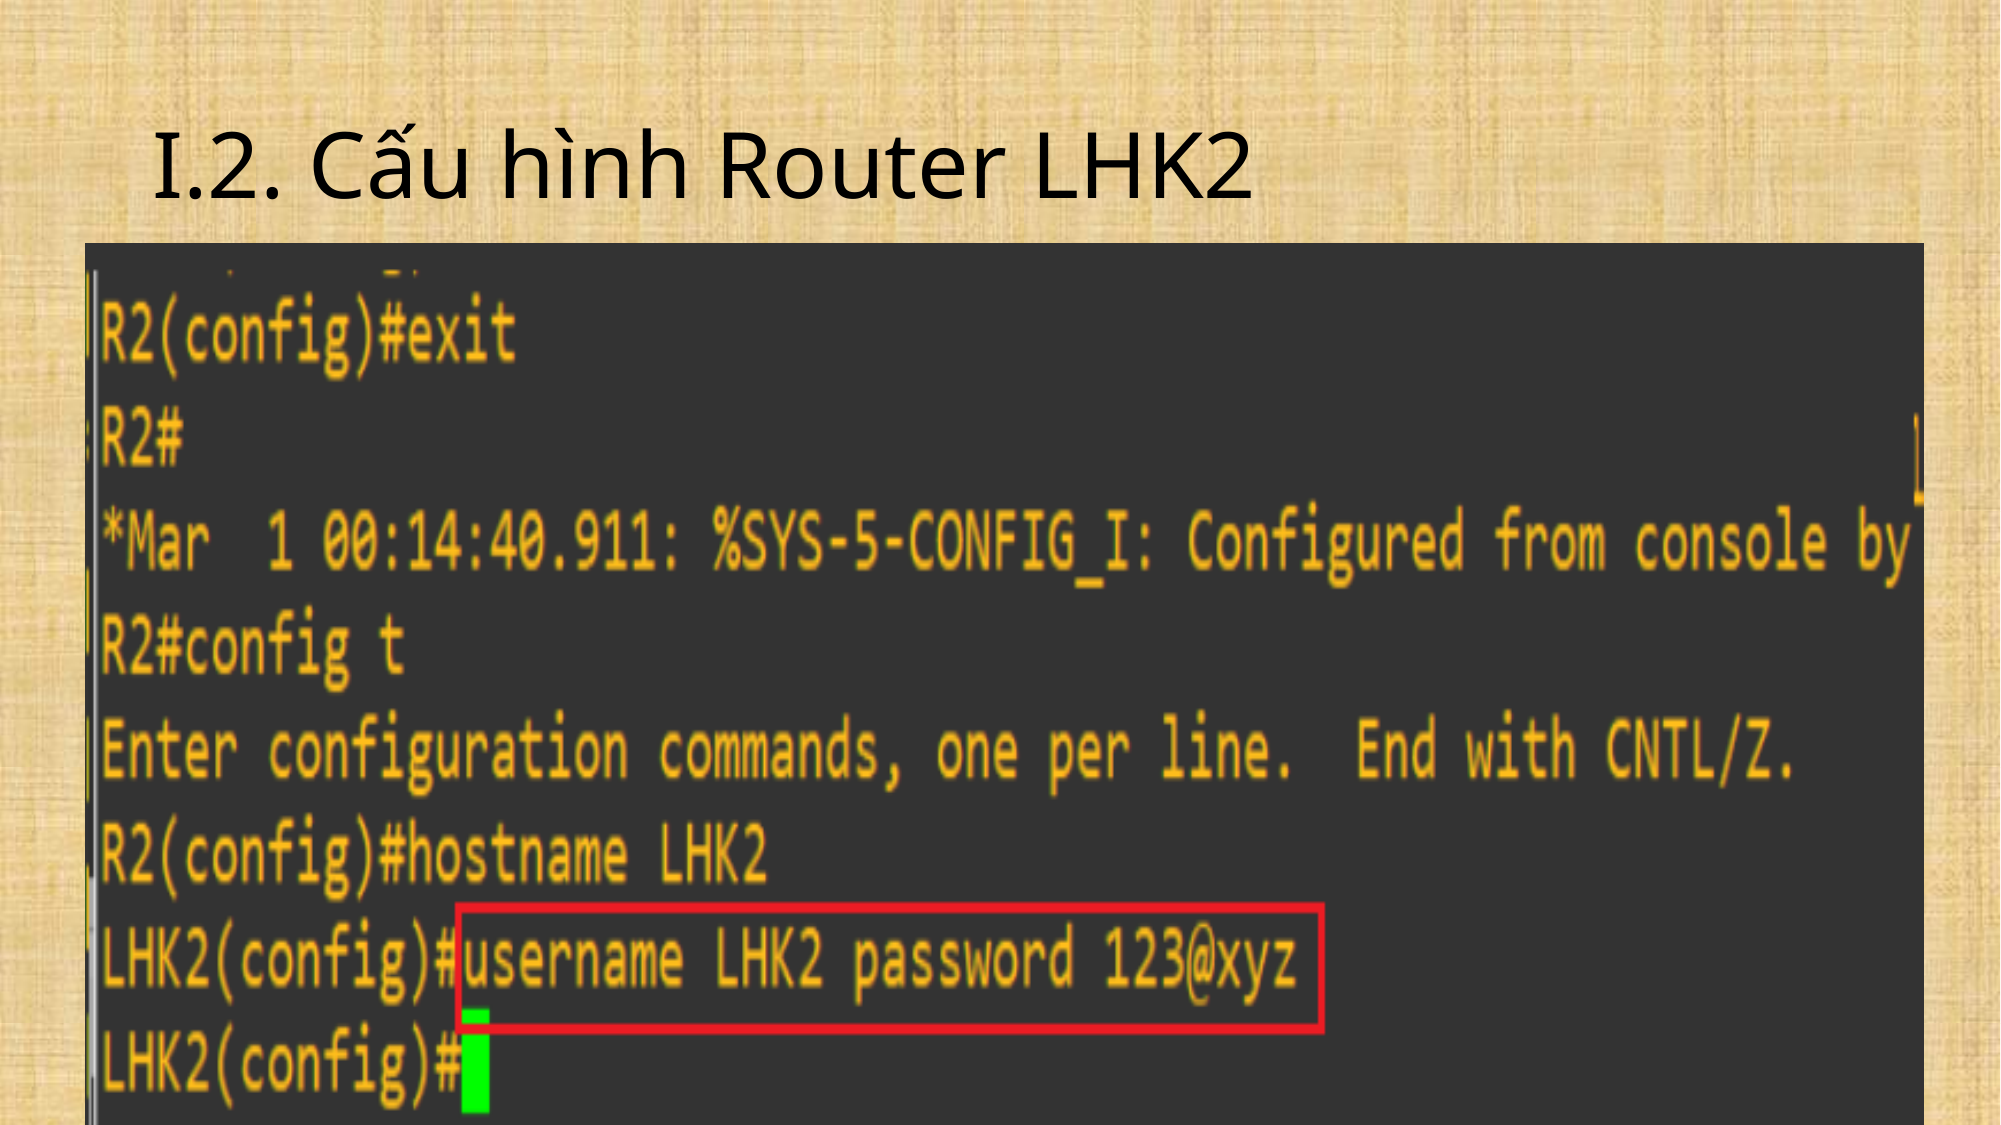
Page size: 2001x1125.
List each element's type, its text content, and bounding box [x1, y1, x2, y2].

picture [0, 0, 2001, 1125]
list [85, 243, 1924, 1125]
title I.2. Cấu hình Router LHK2 [137, 59, 1863, 243]
